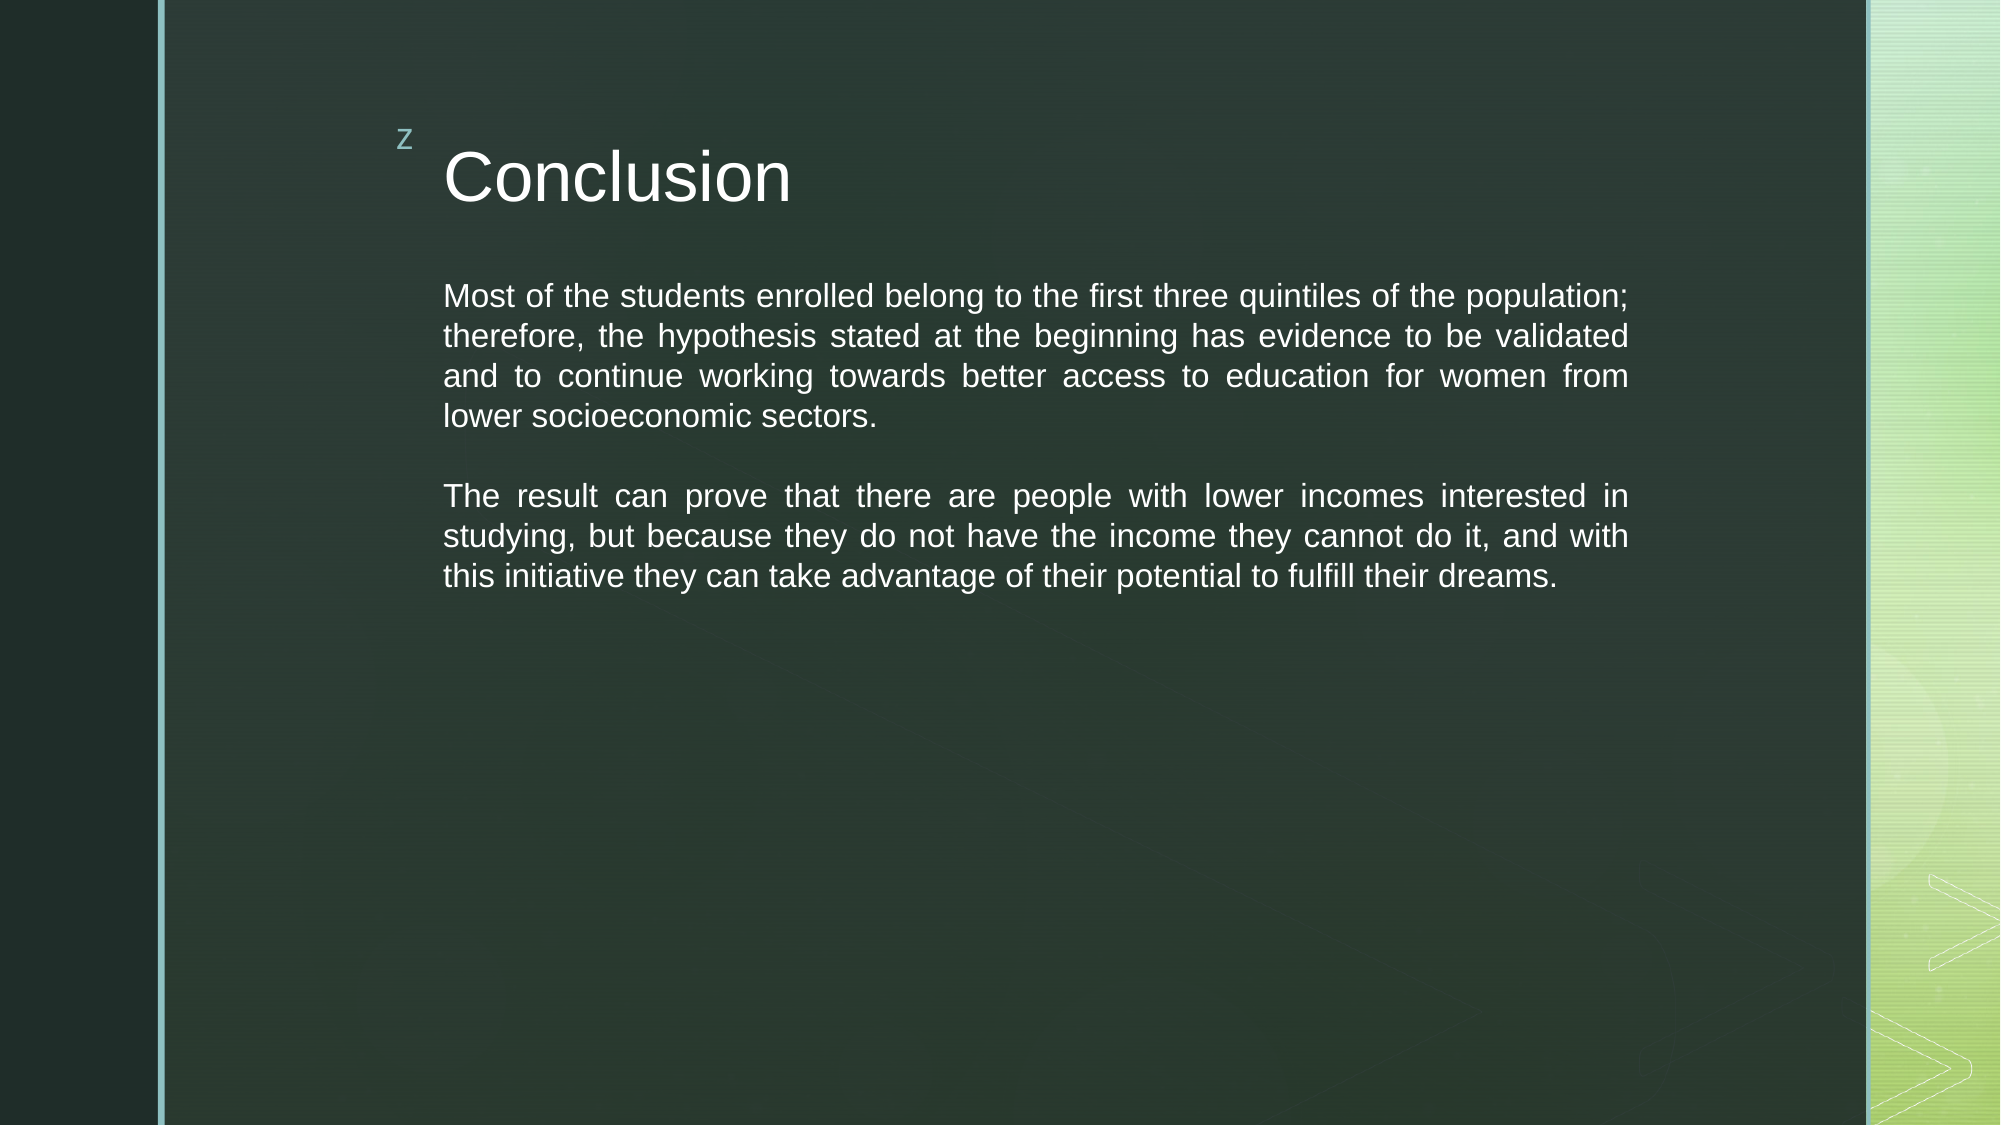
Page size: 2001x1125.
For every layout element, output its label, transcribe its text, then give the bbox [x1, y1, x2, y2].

picture [1871, 0, 2001, 1125]
text_box Most of the students enrolled belong to the first three quintiles of the population; therefore, the hypothesis stated at the beginning has evidence to be validated and to continue working towards better access to education for women from lower socioeconomic sectors. The result can prove that there are people with lower incomes interested in studying, but because they do not have the income they cannot do it, and with this initiative they can take advantage of their potential to fulfill their dreams. [428, 267, 1646, 602]
title Conclusion [428, 132, 1734, 310]
